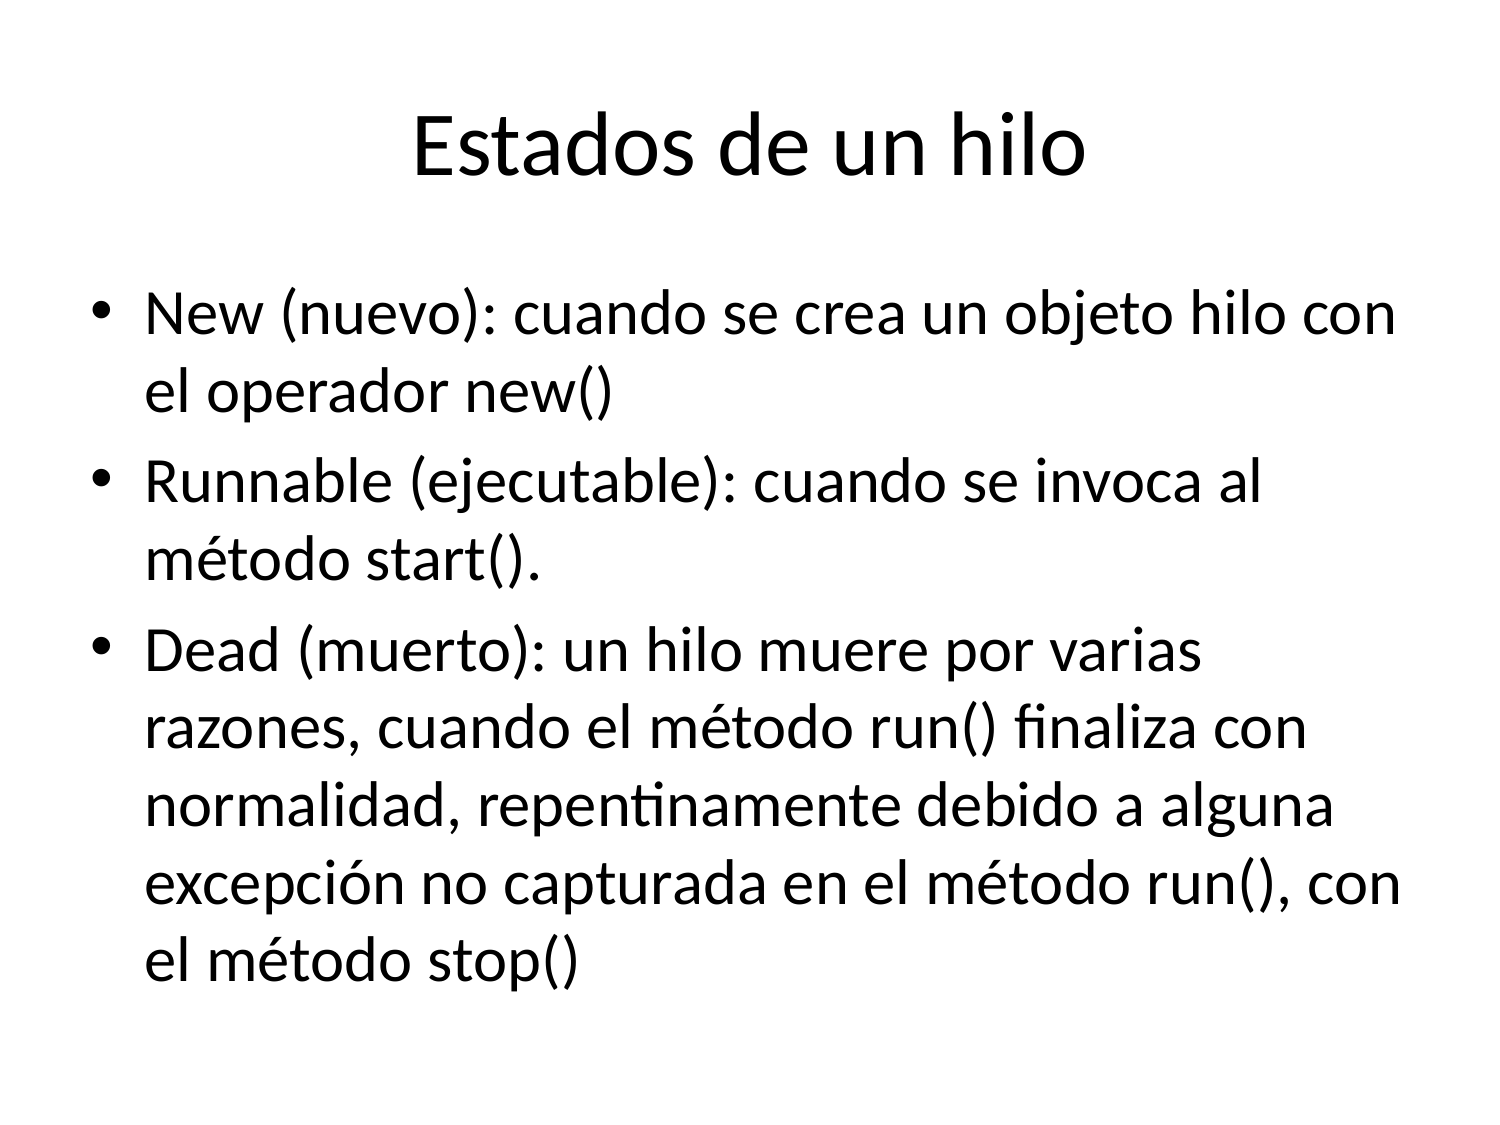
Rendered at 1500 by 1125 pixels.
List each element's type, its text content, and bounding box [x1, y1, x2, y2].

title Estados de un hilo [75, 45, 1425, 233]
list New (nuevo): cuando se crea un objeto hilo con el operador new() Runnable (ejecutable): cuando se invoca al método start(). Dead (muerto): un hilo muere por varias razones, cuando el método run() finaliza con normalidad, repentinamente debido a alguna excepción no capturada en el método run(), con el método stop() [75, 262, 1425, 1005]
